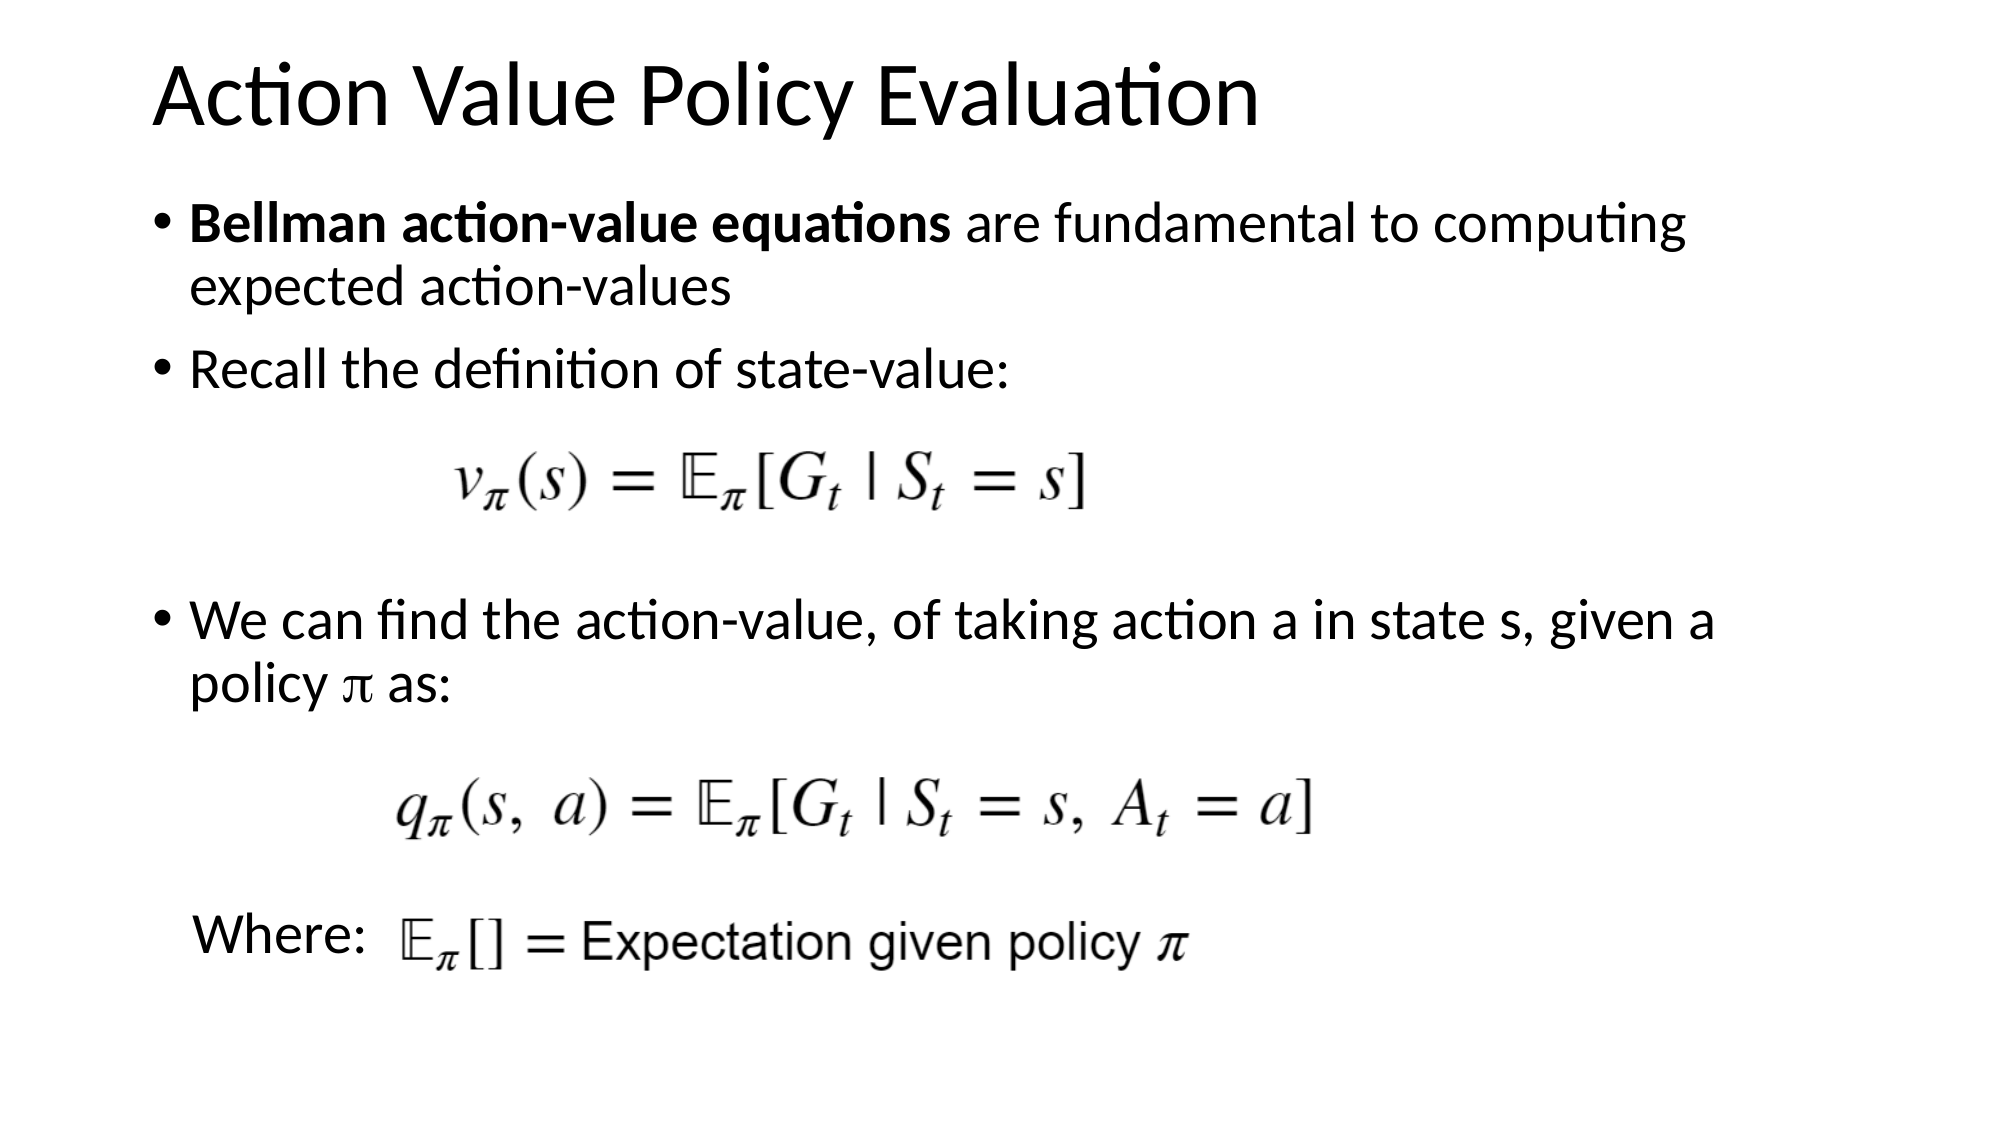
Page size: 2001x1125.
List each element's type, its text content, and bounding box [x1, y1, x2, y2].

list Bellman action-value equations are fundamental to computing expected action-values Recall the definition of state-value: We can find the action-value, of taking action a in state s, given a policy p as: Where: [137, 184, 1863, 1061]
picture [446, 438, 1093, 524]
picture [389, 776, 1317, 842]
title Action Value Policy Evaluation [137, 36, 1863, 156]
picture [389, 903, 1197, 978]
